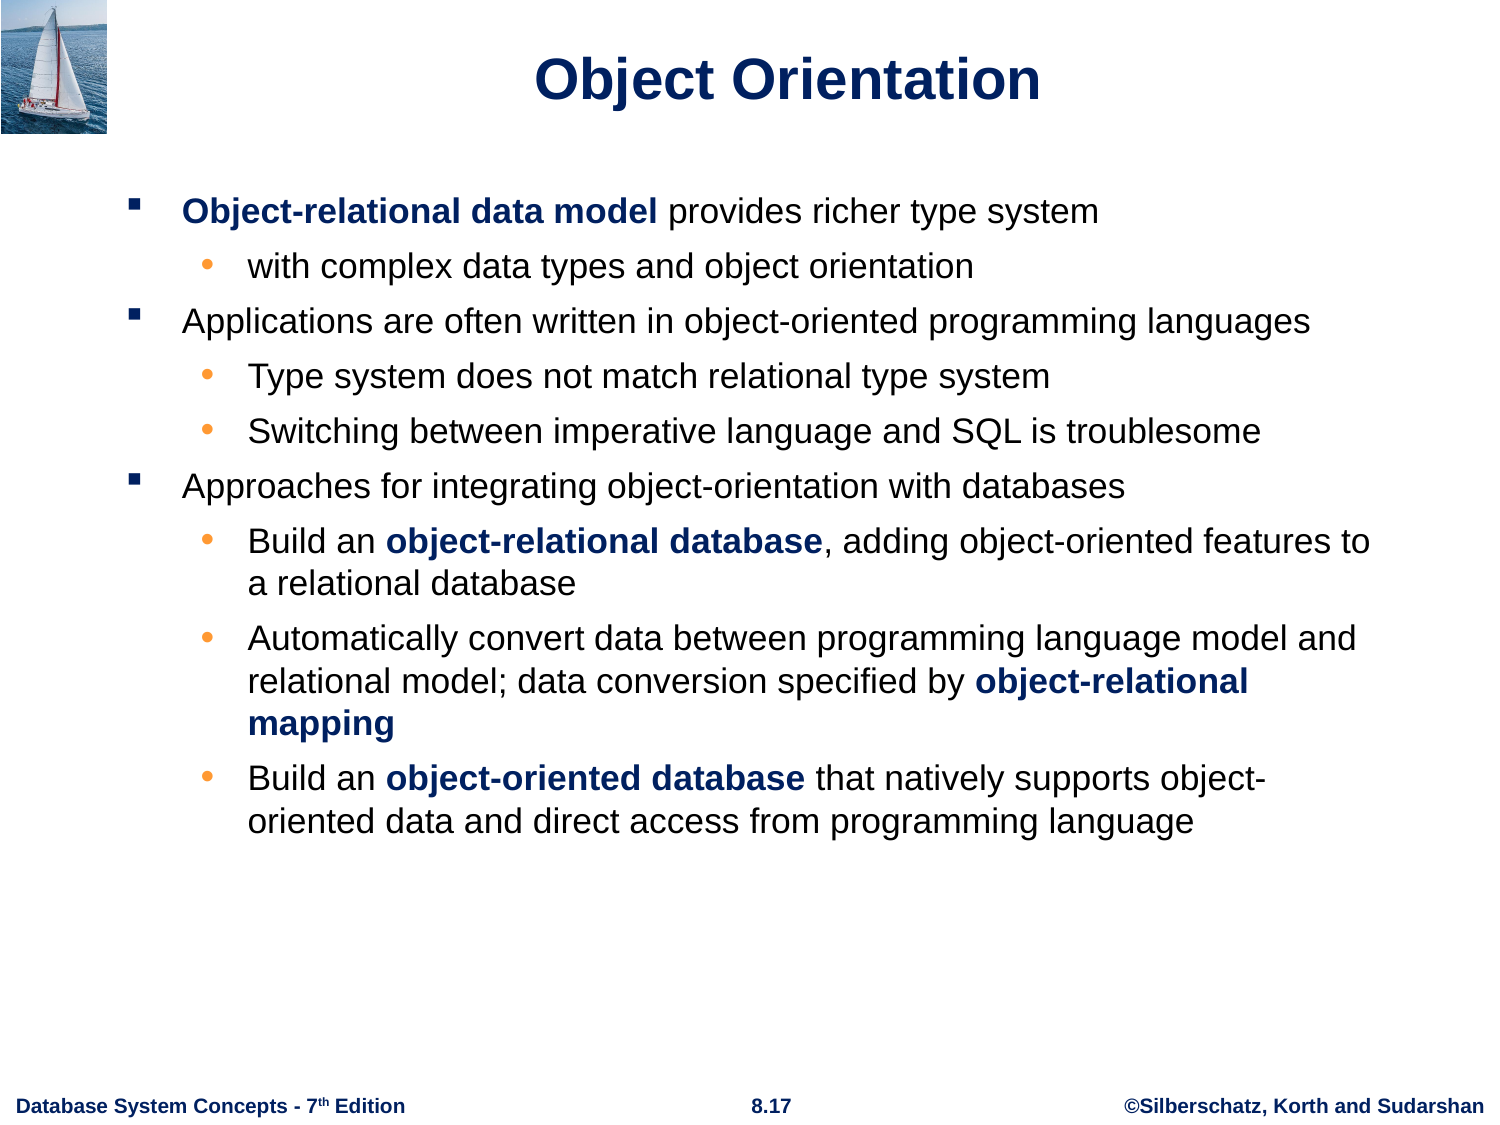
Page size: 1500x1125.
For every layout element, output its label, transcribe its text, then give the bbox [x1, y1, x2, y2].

picture [1, 0, 107, 134]
title Object Orientation [125, 18, 1452, 120]
list Object-relational data model provides richer type system with complex data types and object orientation Applications are often written in object-oriented programming languages Type system does not match relational type system Switching between imperative language and SQL is troublesome Approaches for integrating object-orientation with databases Build an object-relational database, adding object-oriented features to a relational database Automatically convert data between programming language model and relational model; data conversion specified by object-relational mapping Build an object-oriented database that natively supports object-oriented data and direct access from programming language [110, 180, 1390, 1062]
